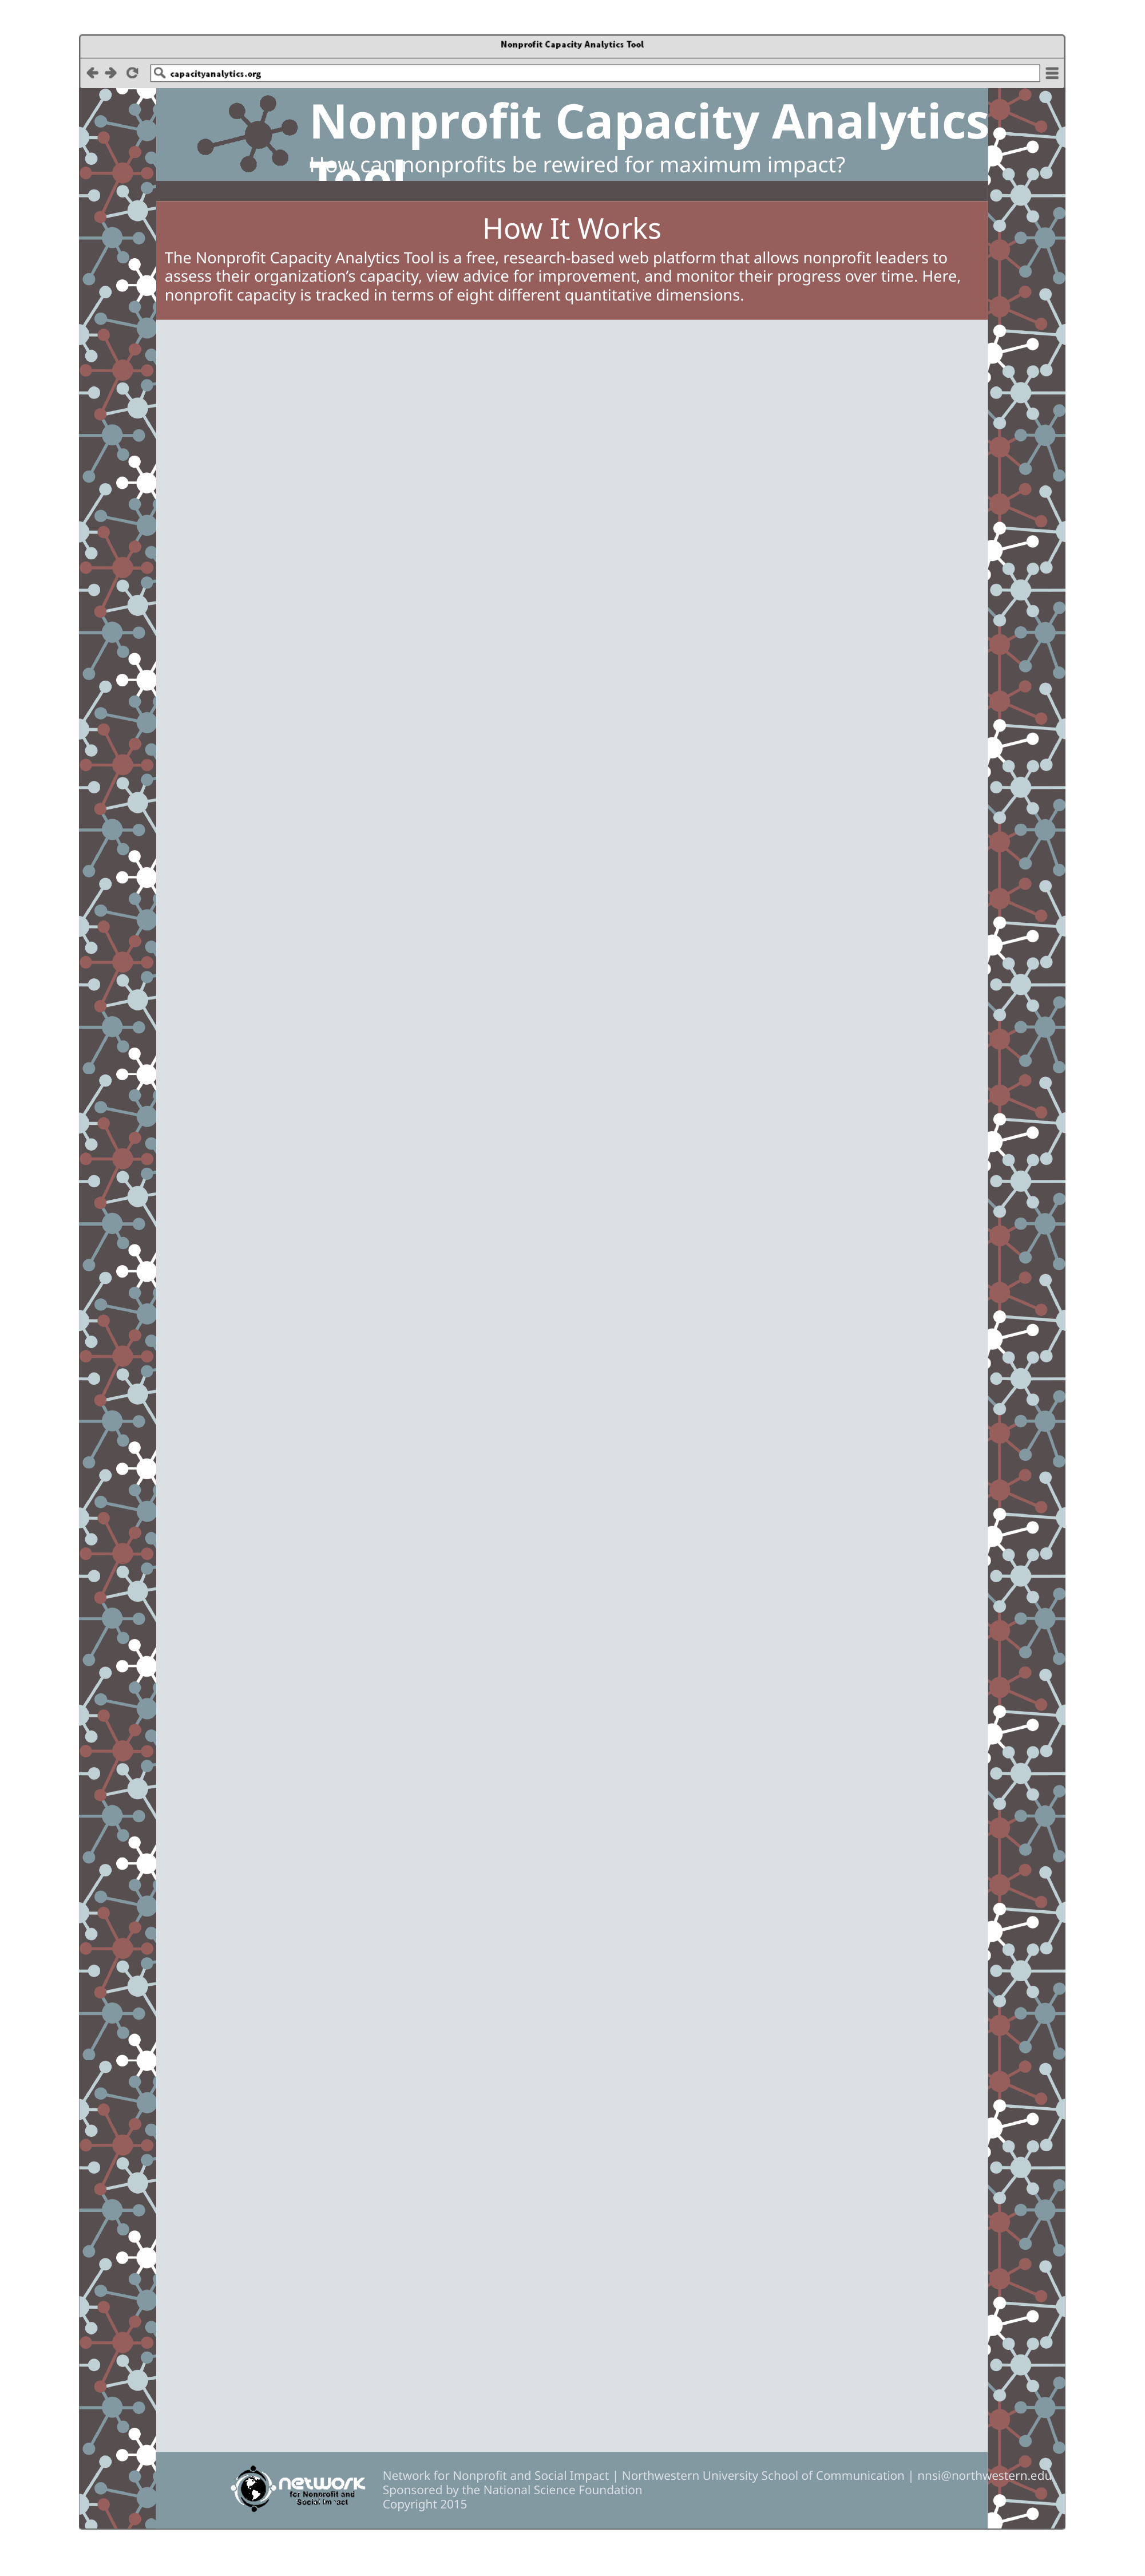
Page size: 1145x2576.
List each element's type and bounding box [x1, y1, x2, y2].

text_box [156, 2452, 1120, 2535]
picture [79, 34, 1065, 2530]
text_box [196, 87, 1021, 181]
